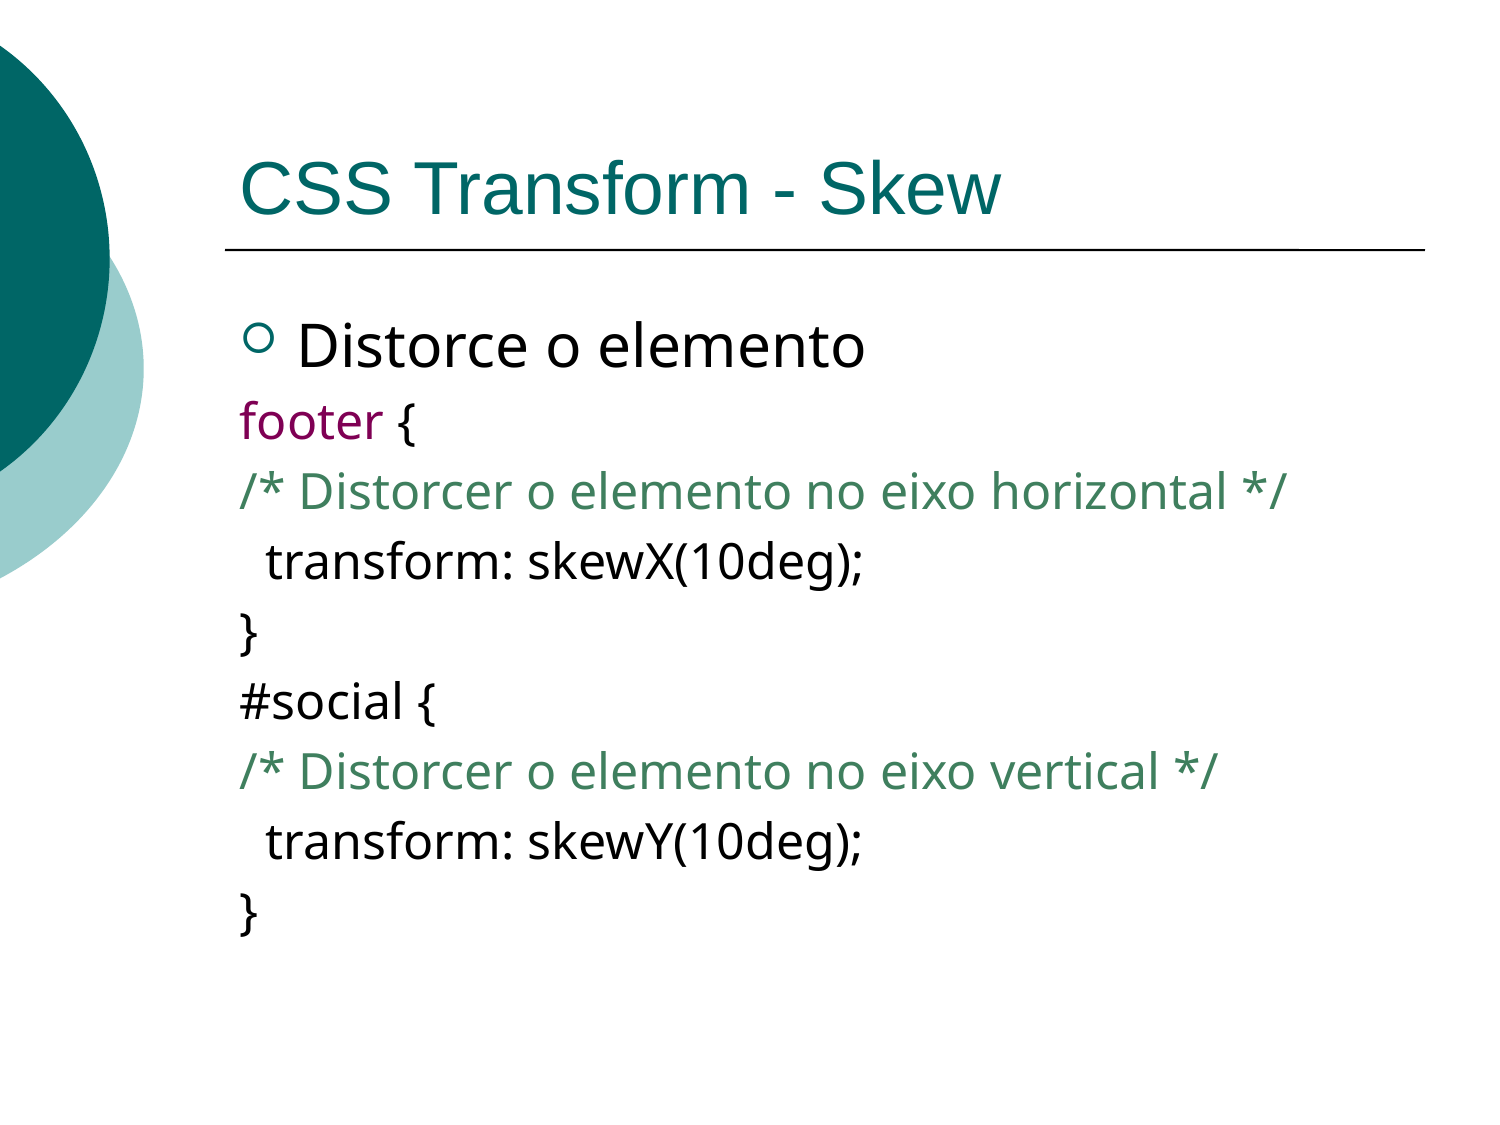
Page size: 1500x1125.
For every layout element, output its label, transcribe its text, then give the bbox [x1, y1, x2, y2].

list Distorce o elemento footer { /* Distorcer o elemento no eixo horizontal */ transform: skewX(10deg); } #social { /* Distorcer o elemento no eixo vertical */ transform: skewY(10deg); } [224, 299, 1425, 975]
title CSS Transform - Skew [224, 49, 1425, 237]
